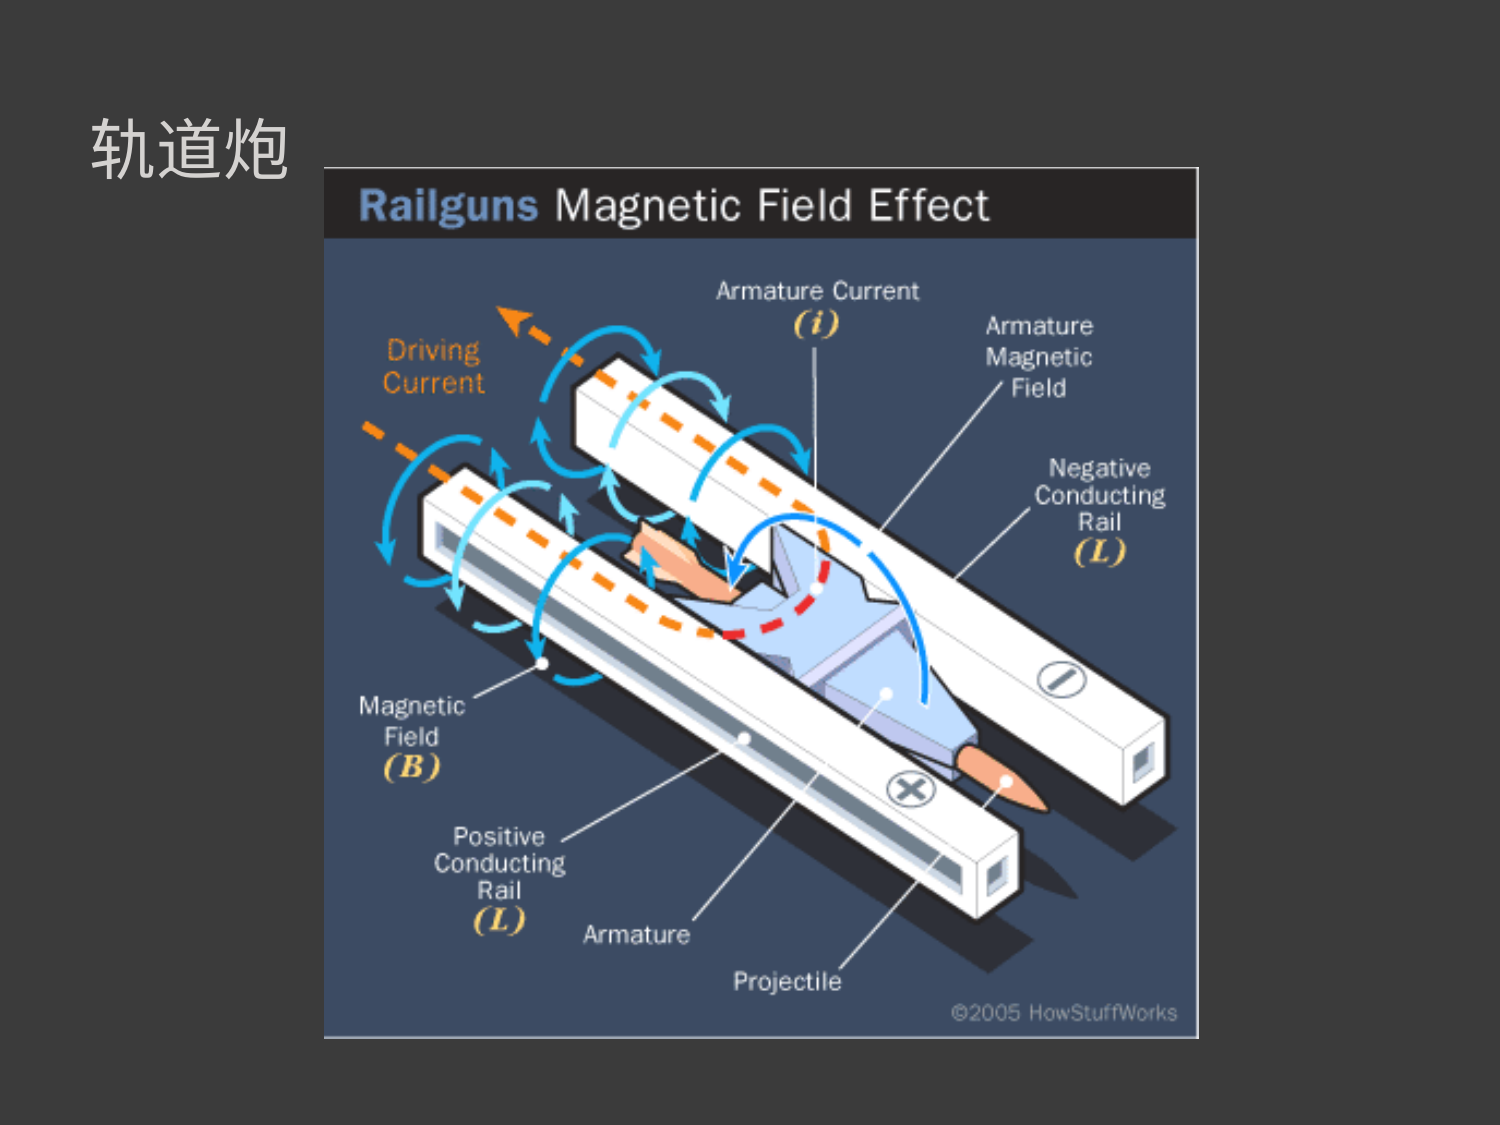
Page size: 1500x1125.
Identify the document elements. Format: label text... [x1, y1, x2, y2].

picture [324, 166, 1200, 1040]
title 轨道炮 [75, 45, 1425, 250]
